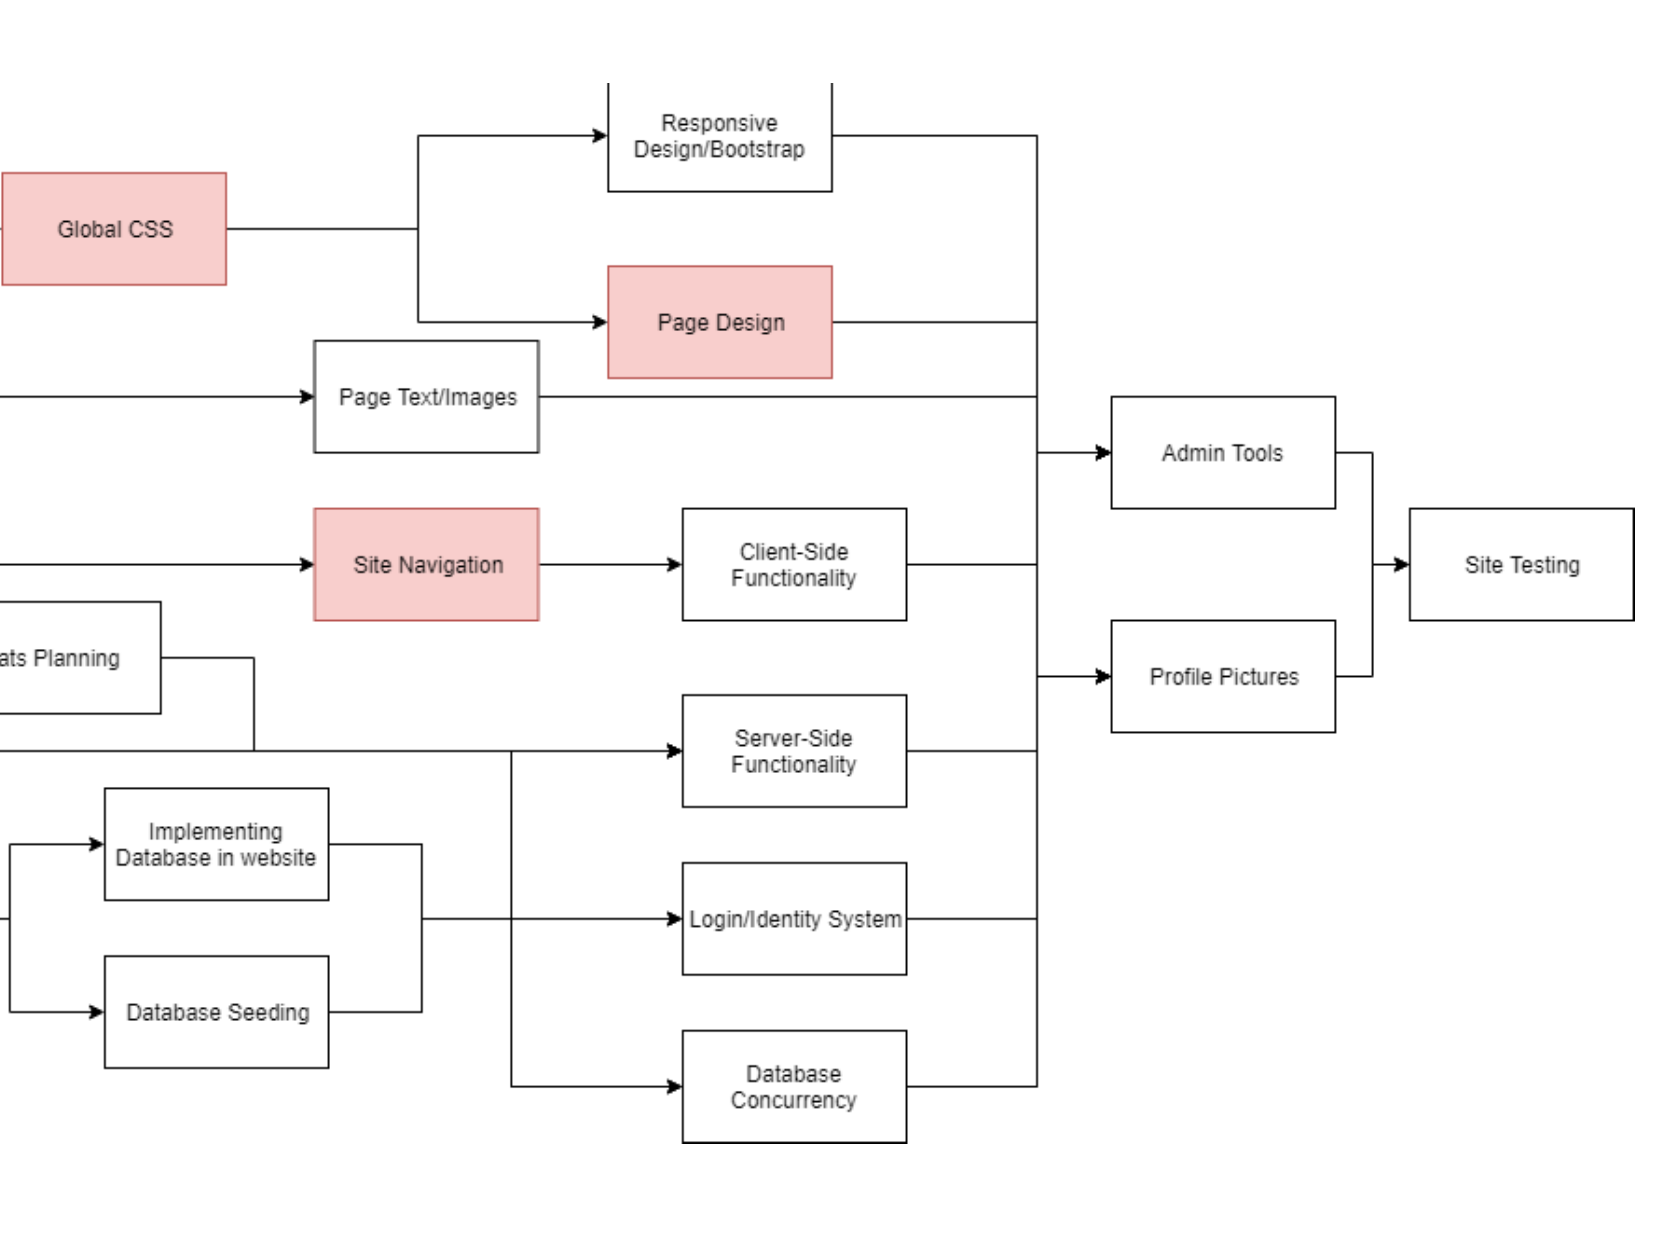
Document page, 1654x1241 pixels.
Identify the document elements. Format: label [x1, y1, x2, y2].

picture [0, 83, 1635, 1144]
